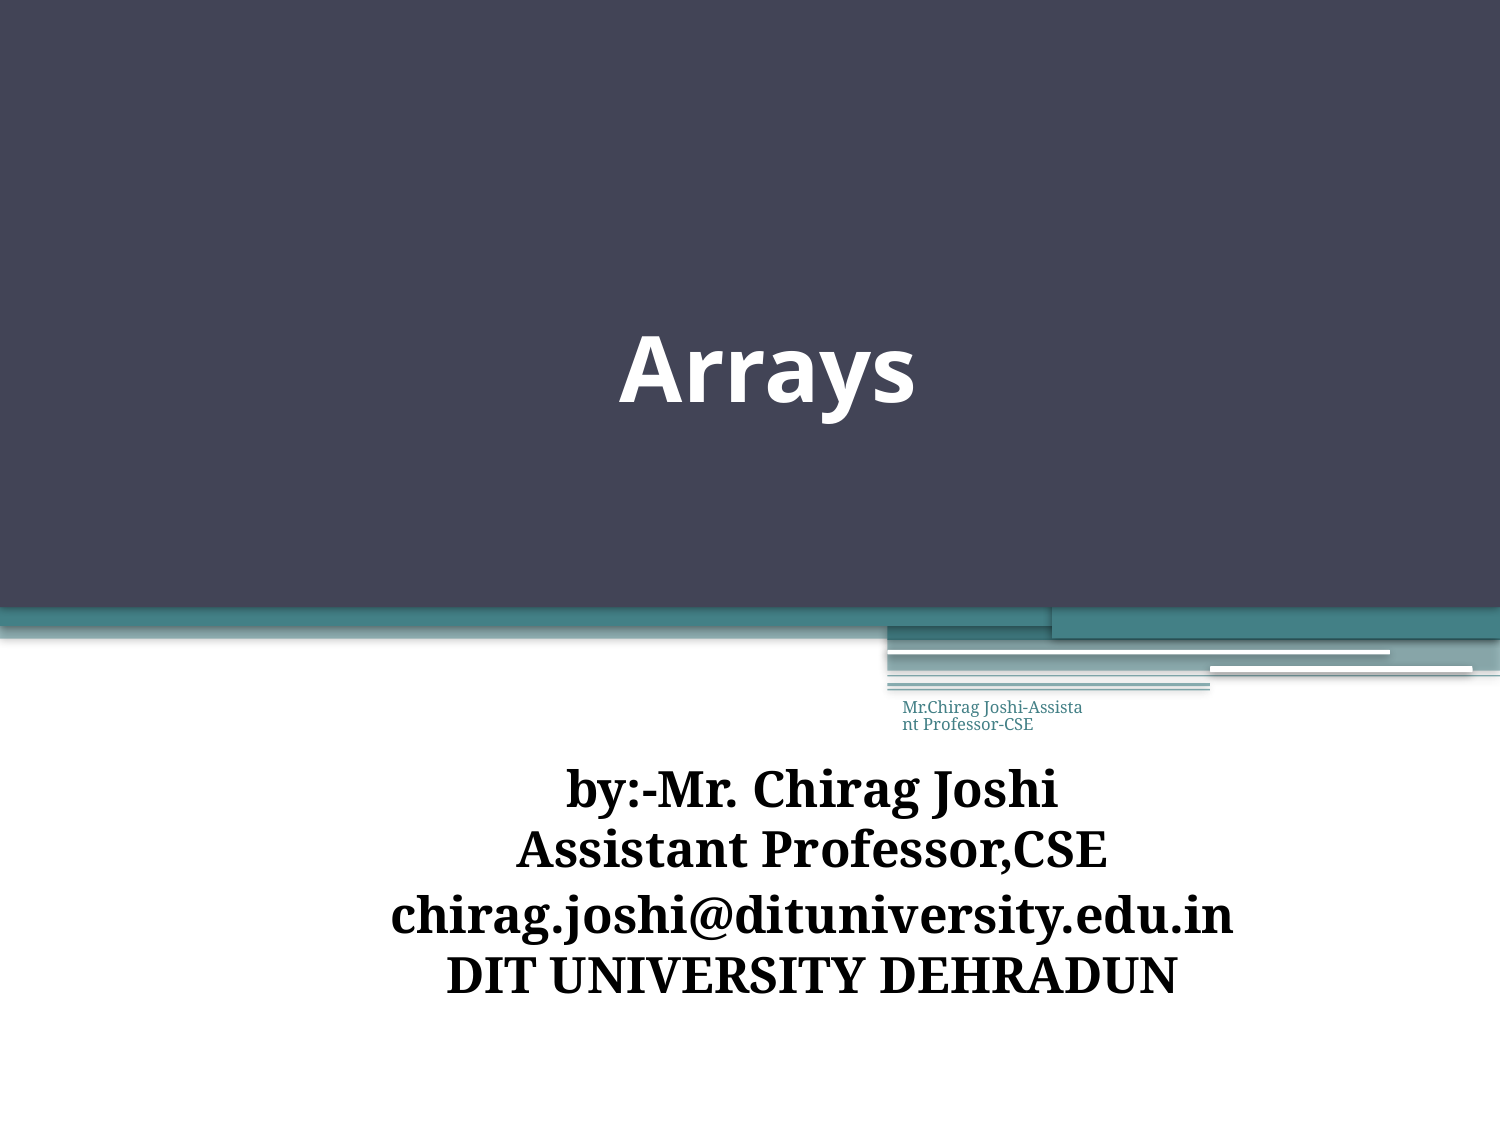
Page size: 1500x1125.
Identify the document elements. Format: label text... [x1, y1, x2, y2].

subtitle by:-Mr. Chirag Joshi Assistant Professor,CSE chirag.joshi@dituniversity.edu.in DIT UNIVERSITY DEHRADUN [200, 750, 1415, 1038]
footer Mr.Chirag Joshi-Assistant Professor-CSE [887, 689, 1100, 765]
title Arrays [75, 187, 1463, 429]
